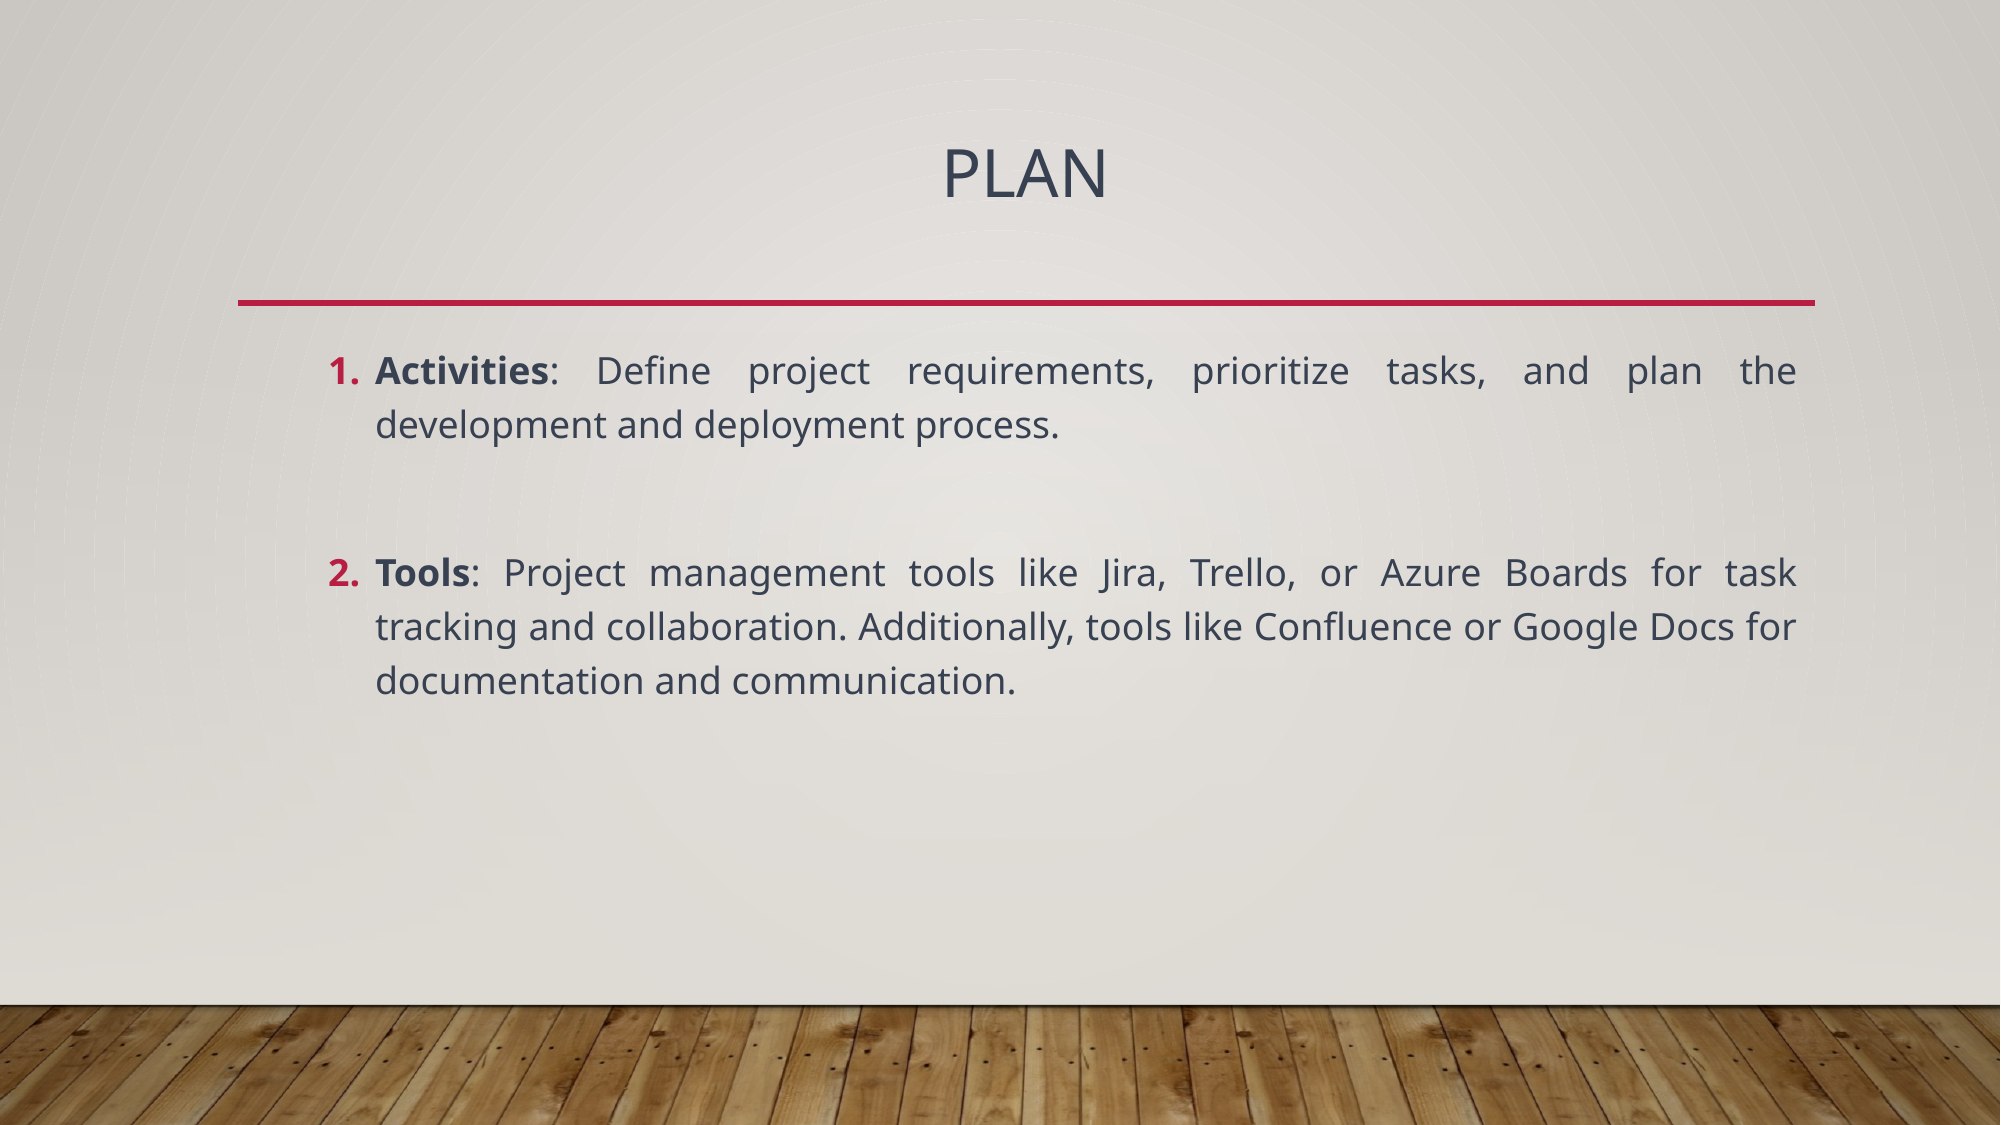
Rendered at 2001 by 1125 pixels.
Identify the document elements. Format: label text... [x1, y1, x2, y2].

picture [0, 1005, 2000, 1125]
title Plan [238, 131, 1814, 305]
list Activities: Define project requirements, prioritize tasks, and plan the development and deployment process. Tools: Project management tools like Jira, Trello, or Azure Boards for task tracking and collaboration. Additionally, tools like Confluence or Google Docs for documentation and communication. [238, 330, 1814, 897]
